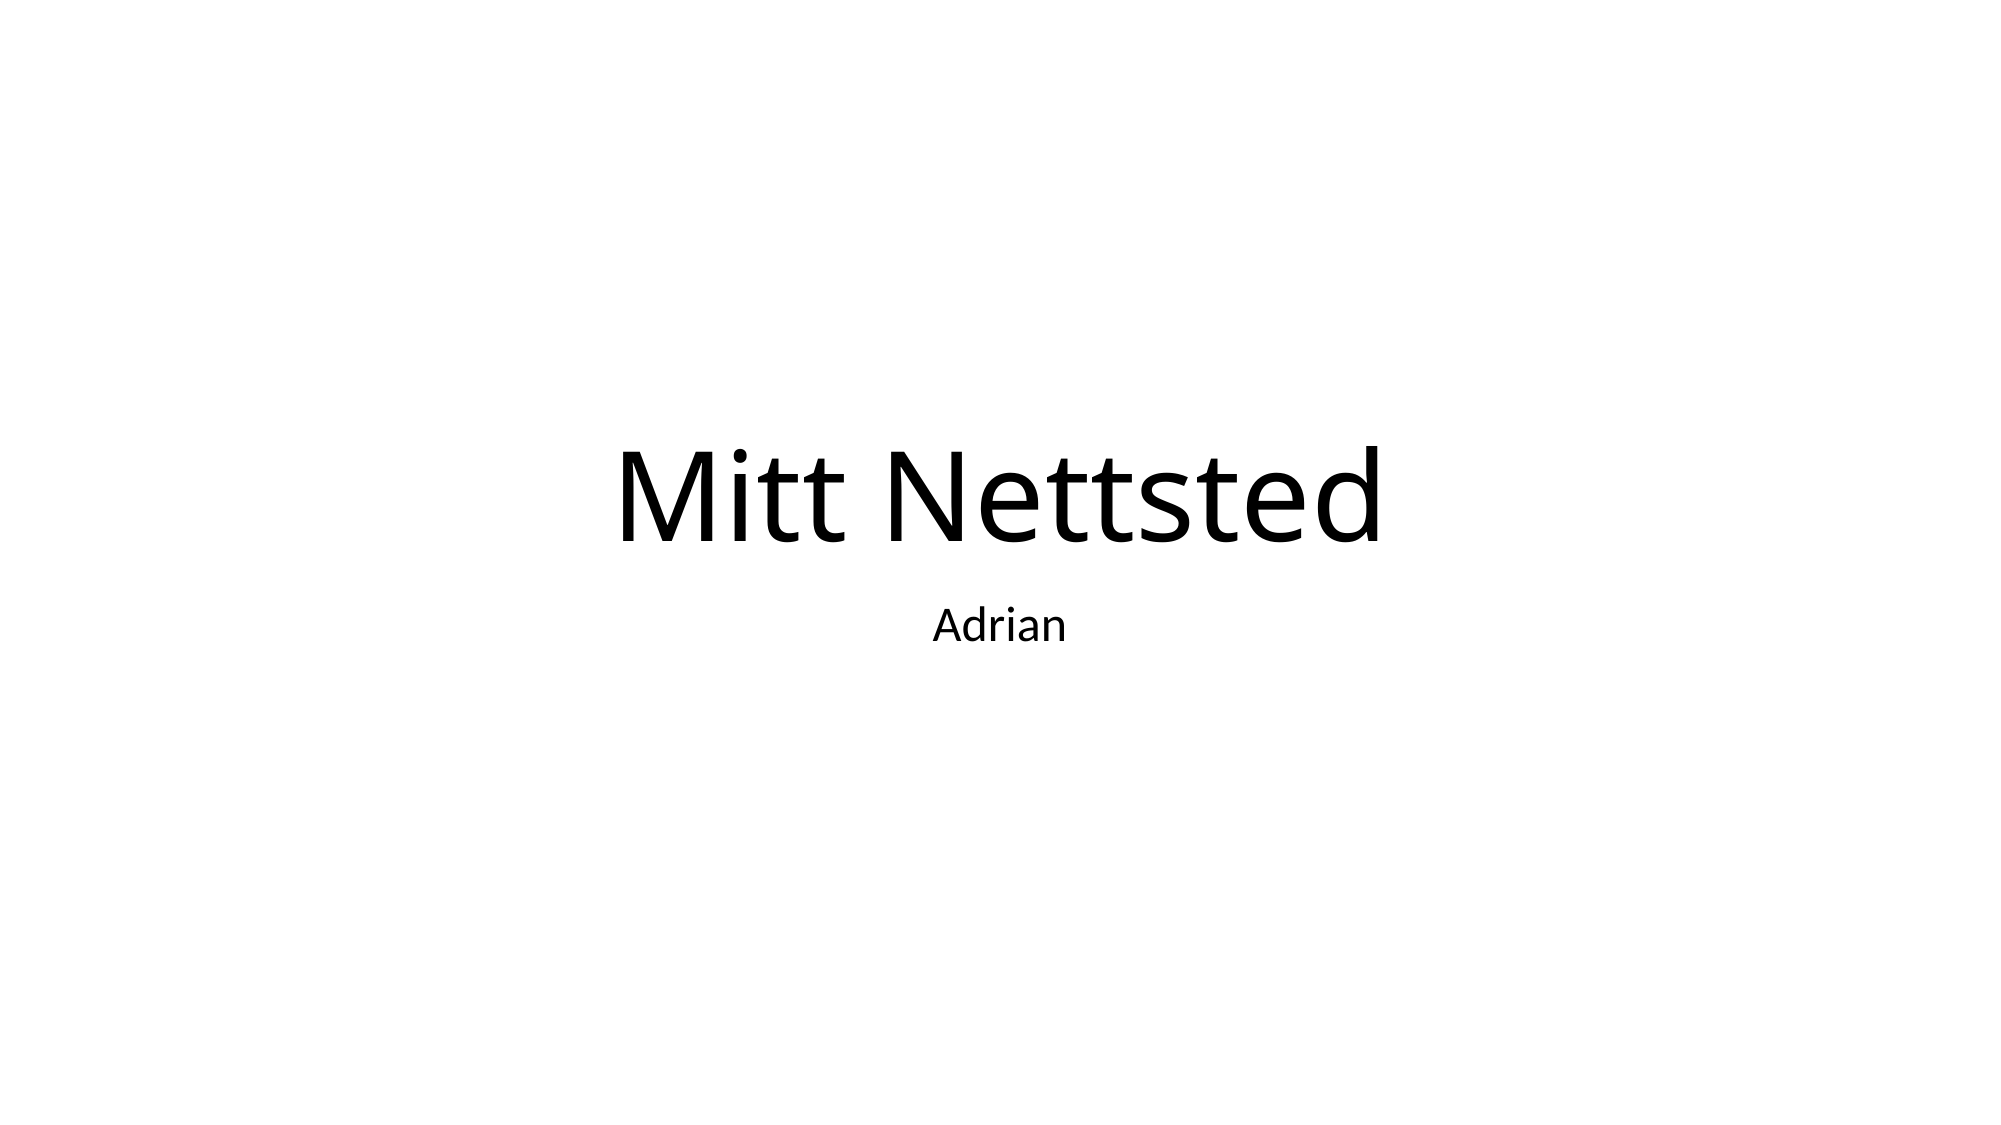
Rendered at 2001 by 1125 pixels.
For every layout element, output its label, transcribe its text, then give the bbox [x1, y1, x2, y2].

subtitle Adrian [249, 590, 1750, 863]
title Mitt Nettsted [249, 184, 1750, 576]
